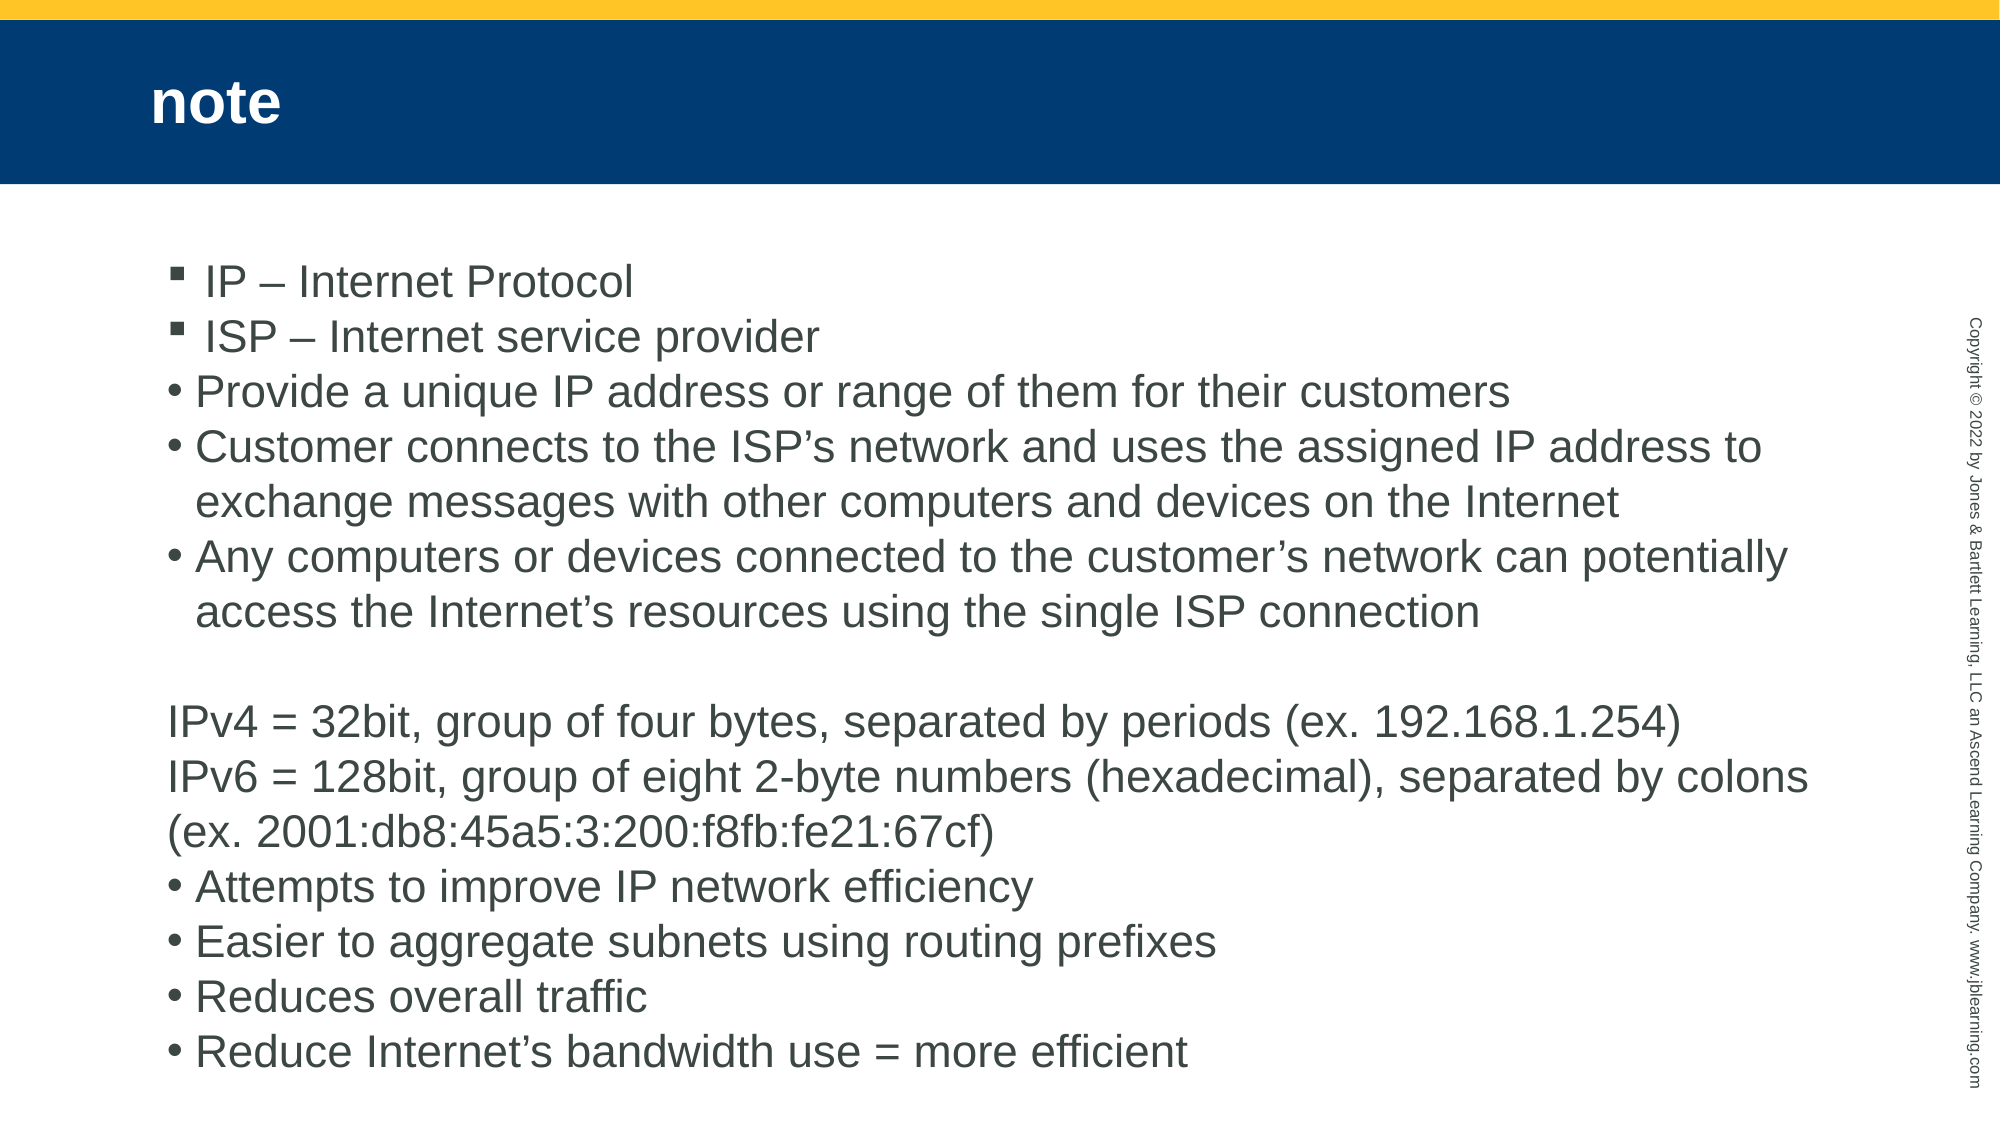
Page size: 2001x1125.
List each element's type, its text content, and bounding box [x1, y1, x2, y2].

title note [0, 19, 2000, 185]
list IP – Internet Protocol ISP – Internet service provider Provide a unique IP address or range of them for their customers Customer connects to the ISP’s network and uses the assigned IP address to exchange messages with other computers and devices on the Internet Any computers or devices connected to the customer’s network can potentially access the Internet’s resources using the single ISP connection IPv4 = 32bit, group of four bytes, separated by periods (ex. 192.168.1.254) IPv6 = 128bit, group of eight 2-byte numbers (hexadecimal), separated by colons (ex. 2001:db8:45a5:3:200:f8fb:fe21:67cf) Attempts to improve IP network efficiency Easier to aggregate subnets using routing prefixes Reduces overall traffic Reduce Internet’s bandwidth use = more efficient [151, 244, 1840, 1016]
